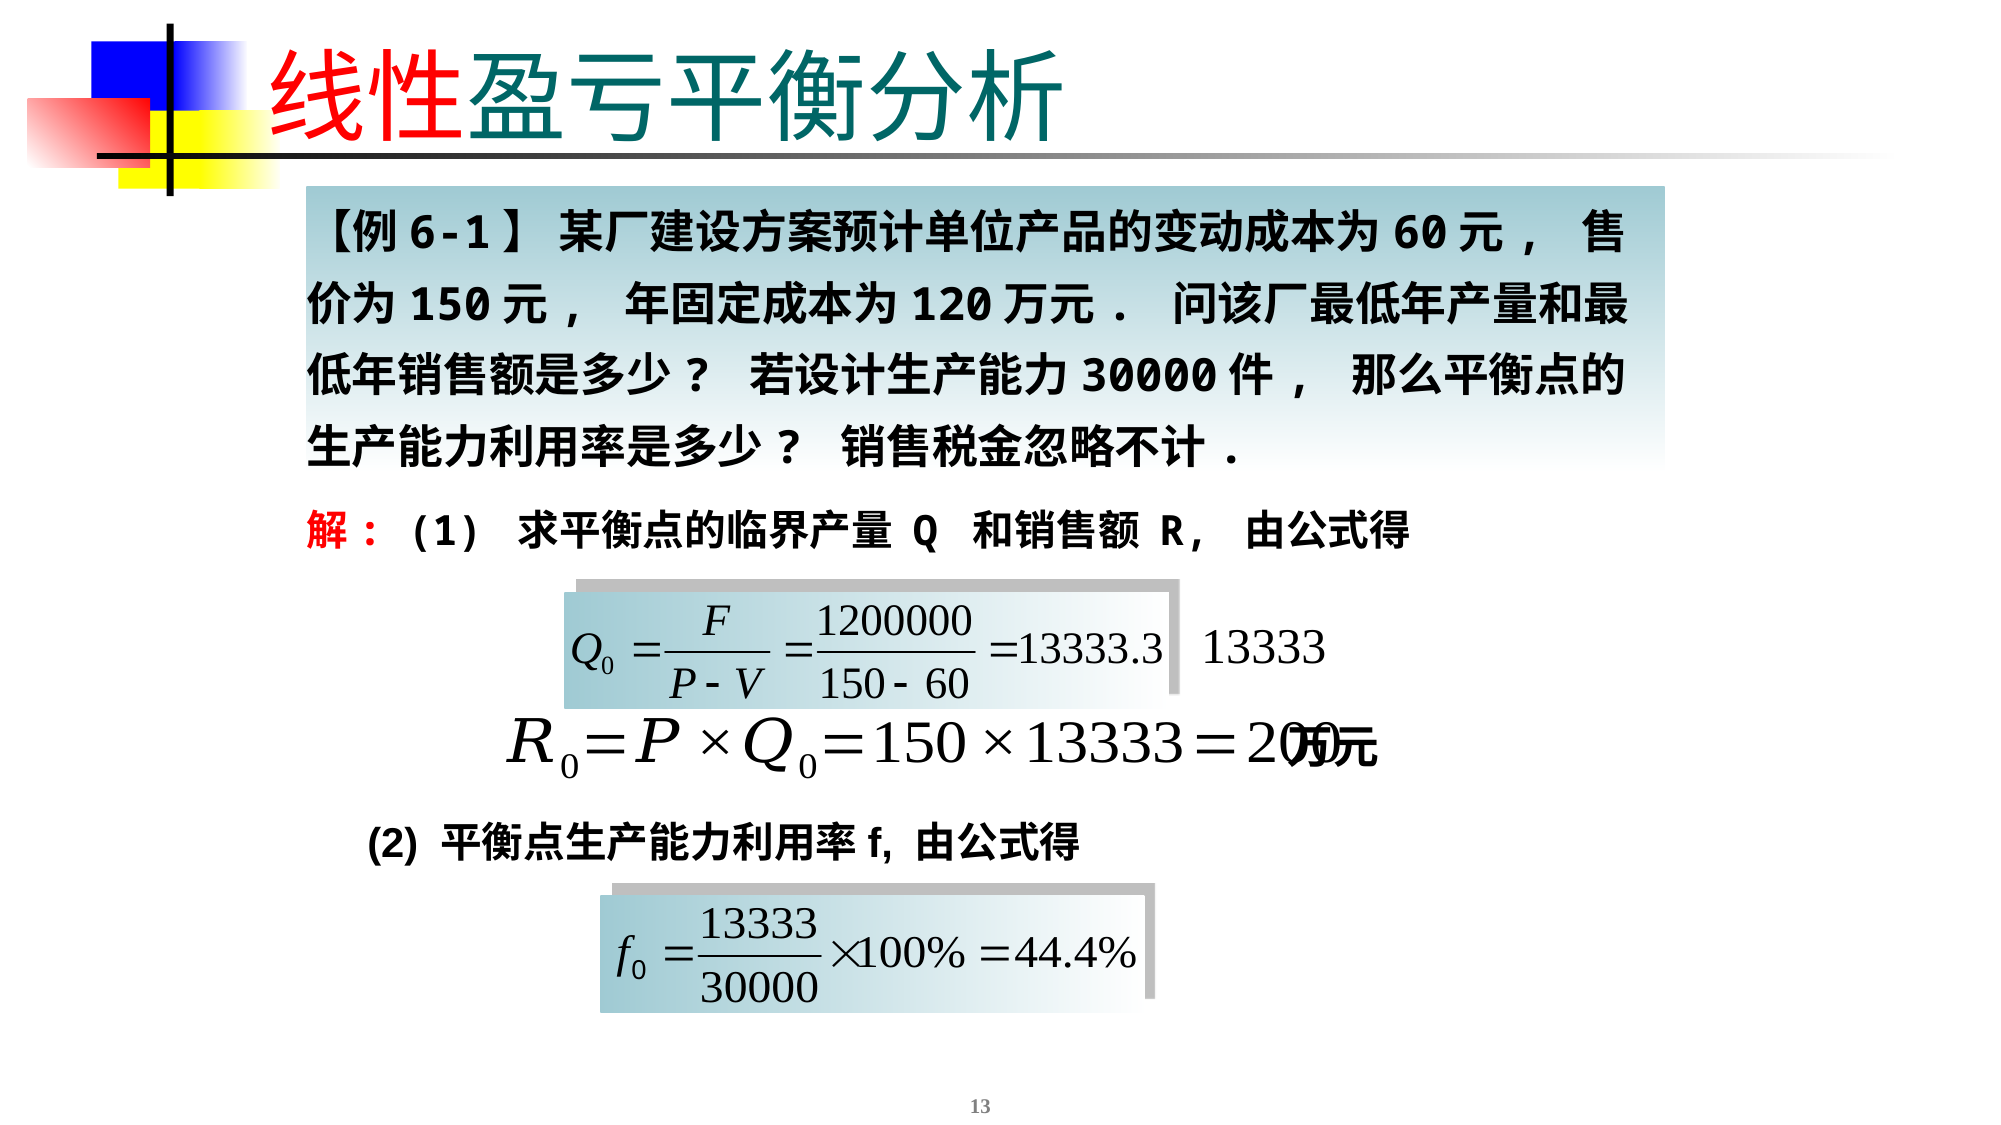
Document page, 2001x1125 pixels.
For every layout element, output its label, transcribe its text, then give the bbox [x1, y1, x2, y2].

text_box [564, 591, 1170, 709]
text_box (2) 平衡点生产能力利用率f, 由公式得 [352, 808, 1097, 873]
title 线性盈亏平衡分析 [251, 23, 1957, 161]
text_box 万元 [1273, 710, 1409, 780]
slide_number 13 [772, 1050, 1189, 1125]
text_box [600, 895, 1145, 1014]
text_box 解: (1) 求平衡点的临界产量 Q 和销售额 R, 由公式得 [291, 496, 1555, 561]
text_box 【例6-1】 某厂建设方案预计单位产品的变动成本为60元, 售价为150元, 年固定成本为120万元. 问该厂最低年产量和最低年销售额是多少? 若设计生产能力30000件, 那么平衡点的生产能力利用率是多少? 销售税金忽略不计. [306, 186, 1665, 473]
